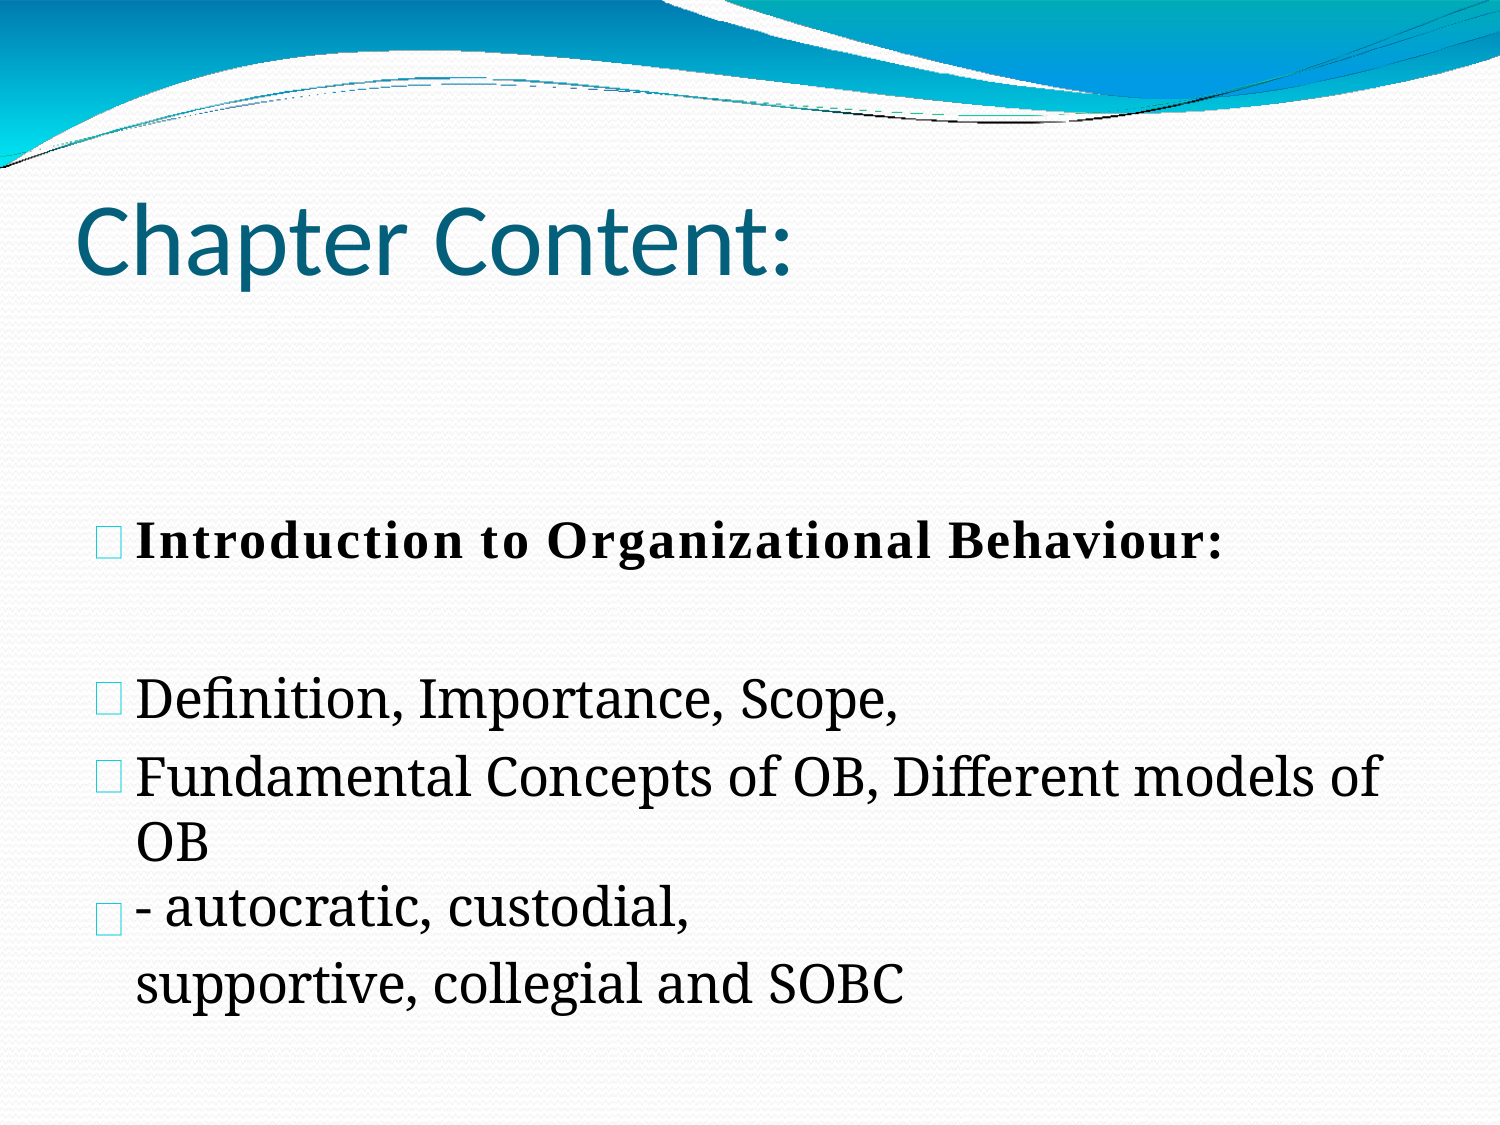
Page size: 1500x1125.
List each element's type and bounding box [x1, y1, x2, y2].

text_box [0, 0, 1500, 1125]
